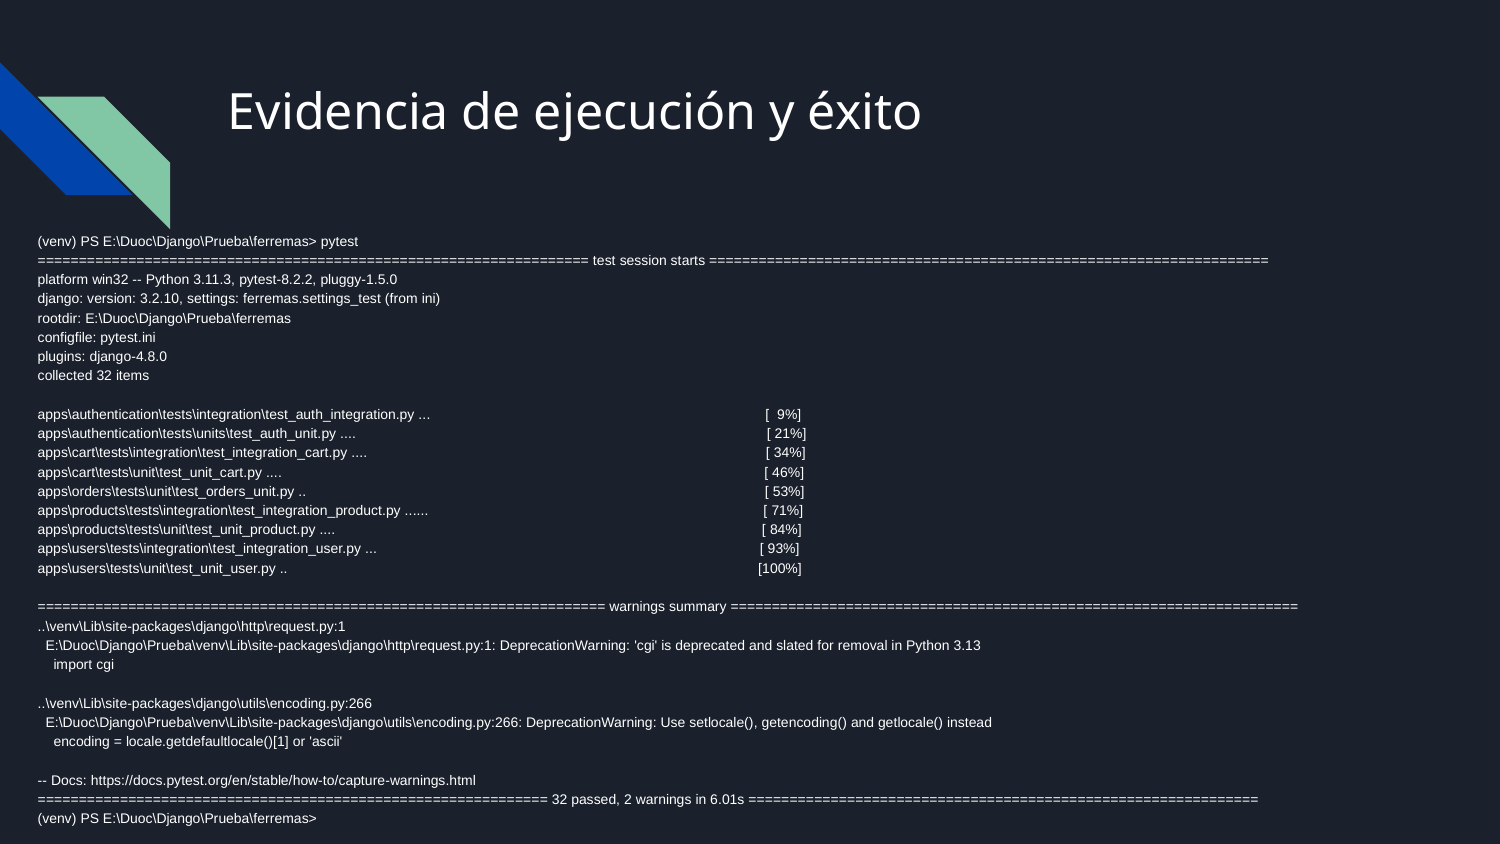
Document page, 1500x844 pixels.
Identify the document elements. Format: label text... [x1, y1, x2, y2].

title Evidencia de ejecución y éxito [212, 64, 1368, 214]
list (venv) PS E:\Duoc\Django\Prueba\ferremas> pytest =================================================================== test session starts ==================================================================== platform win32 -- Python 3.11.3, pytest-8.2.2, pluggy-1.5.0 django: version: 3.2.10, settings: ferremas.settings_test (from ini) rootdir: E:\Duoc\Django\Prueba\ferremas configfile: pytest.ini plugins: django-4.8.0 collected 32 items apps\authentication\tests\integration\test_auth_integration.py ... [ 9%] apps\authentication\tests\units\test_auth_unit.py .... [ 21%] apps\cart\tests\integration\test_integration_cart.py .... [ 34%] apps\cart\tests\unit\test_unit_cart.py .... [ 46%] apps\orders\tests\unit\test_orders_unit.py .. [ 53%] apps\products\tests\integration\test_integration_product.py ...... [ 71%] apps\products\tests\unit\test_unit_product.py .... [ 84%] apps\users\tests\integration\test_integration_user.py ... [ 93%] apps\users\tests\unit\test_unit_user.py .. [100%] ===================================================================== warnings summary ===================================================================== ..\venv\Lib\site-packages\django\http\request.py:1 E:\Duoc\Django\Prueba\venv\Lib\site-packages\django\http\request.py:1: DeprecationWarning: 'cgi' is deprecated and slated for removal in Python 3.13 import cgi ..\venv\Lib\site-packages\django\utils\encoding.py:266 E:\Duoc\Django\Prueba\venv\Lib\site-packages\django\utils\encoding.py:266: DeprecationWarning: Use setlocale(), getencoding() and getlocale() instead encoding = locale.getdefaultlocale()[1] or 'ascii' -- Docs: https://docs.pytest.org/en/stable/how-to/capture-warnings.html ============================================================== 32 passed, 2 warnings in 6.01s ============================================================== (venv) PS E:\Duoc\Django\Prueba\ferremas> [0, 214, 1500, 844]
